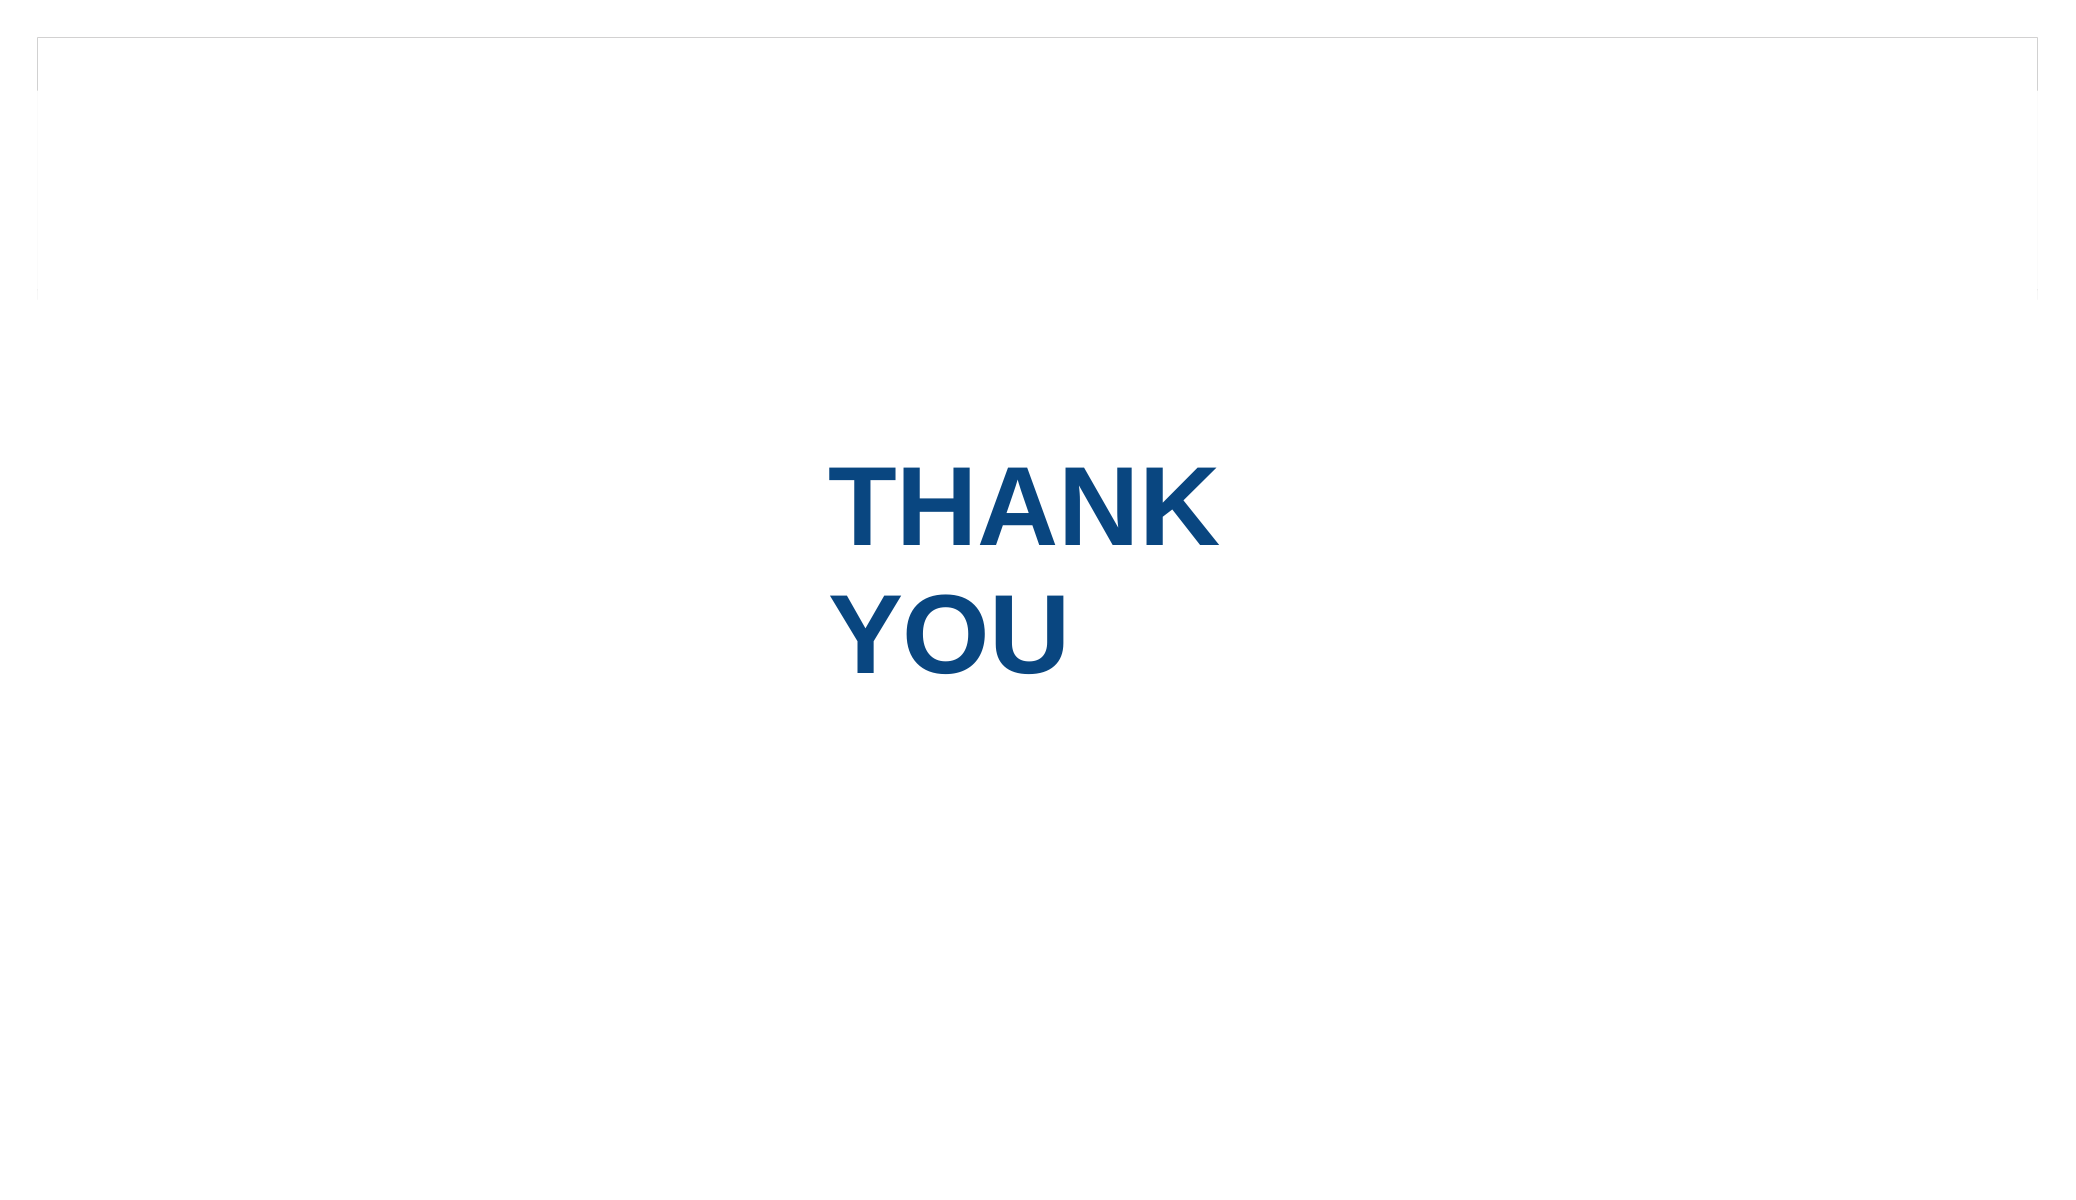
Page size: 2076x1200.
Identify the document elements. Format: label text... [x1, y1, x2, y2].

text_box [37, 37, 2038, 1163]
title THANK YOU [826, 429, 1224, 697]
